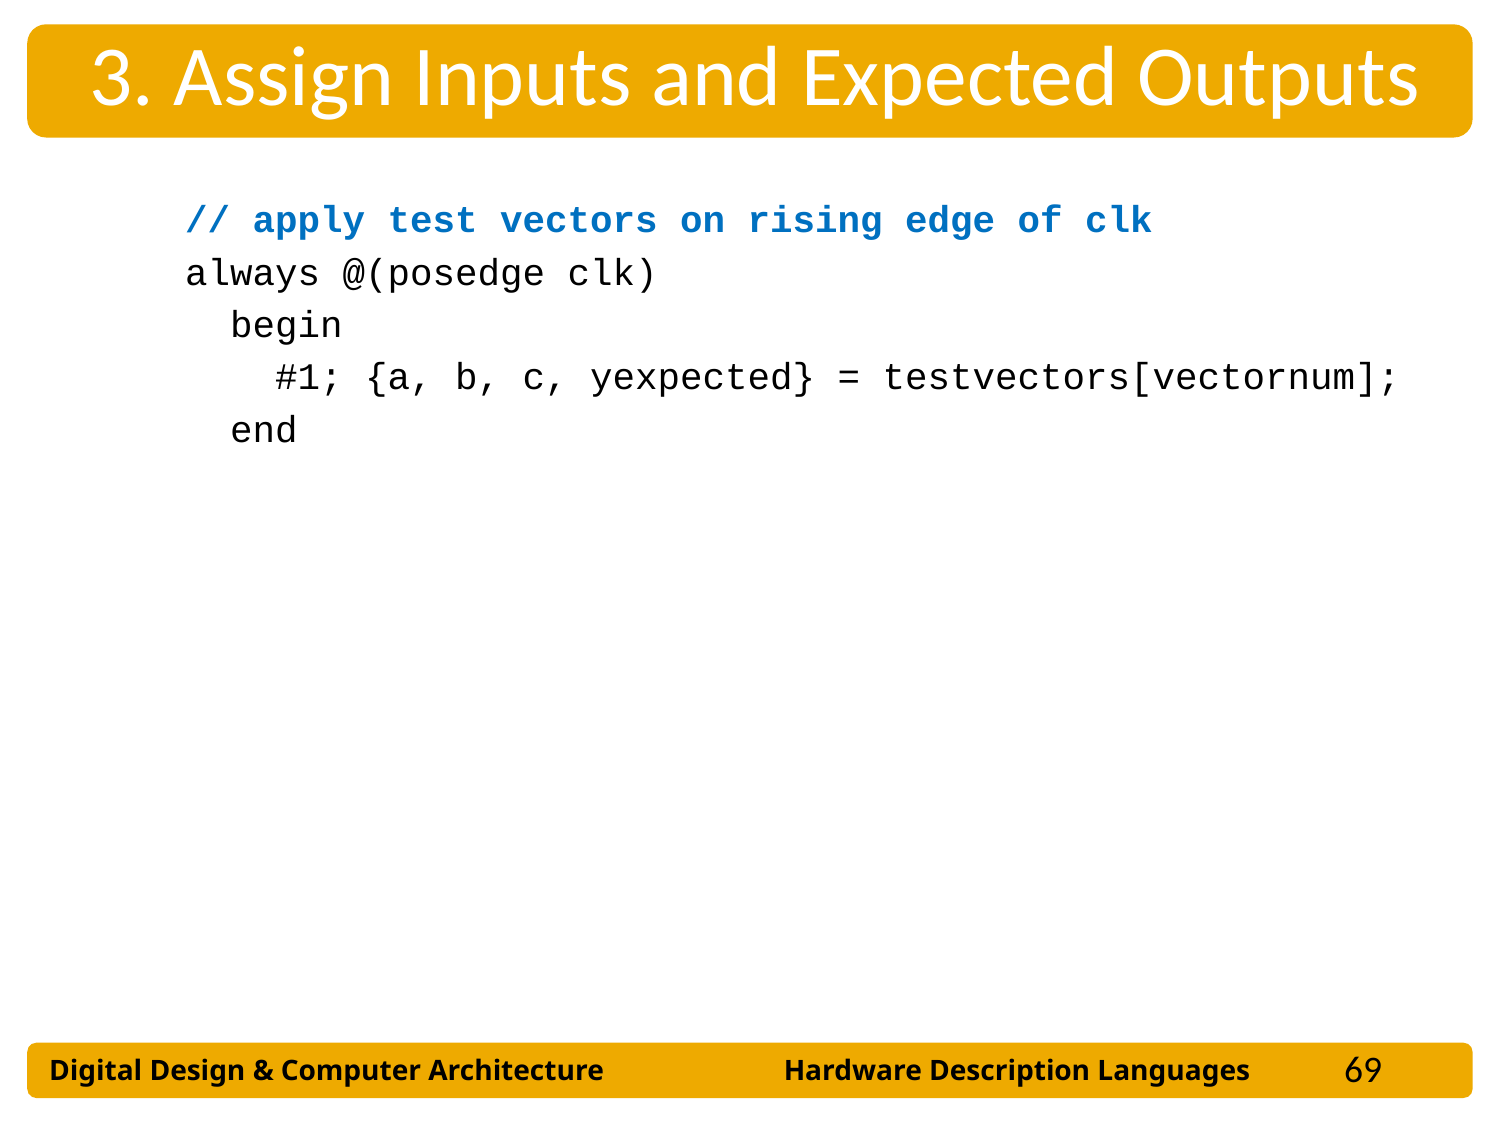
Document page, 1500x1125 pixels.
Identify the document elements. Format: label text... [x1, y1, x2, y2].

text_box 3. Assign Inputs and Expected Outputs [75, 12, 1463, 130]
text_box // apply test vectors on rising edge of clk always @(posedge clk) begin #1; {a, b, c, yexpected} = testvectors[vectornum]; end [125, 187, 1438, 1000]
slide_number 69 [1111, 1037, 1397, 1096]
